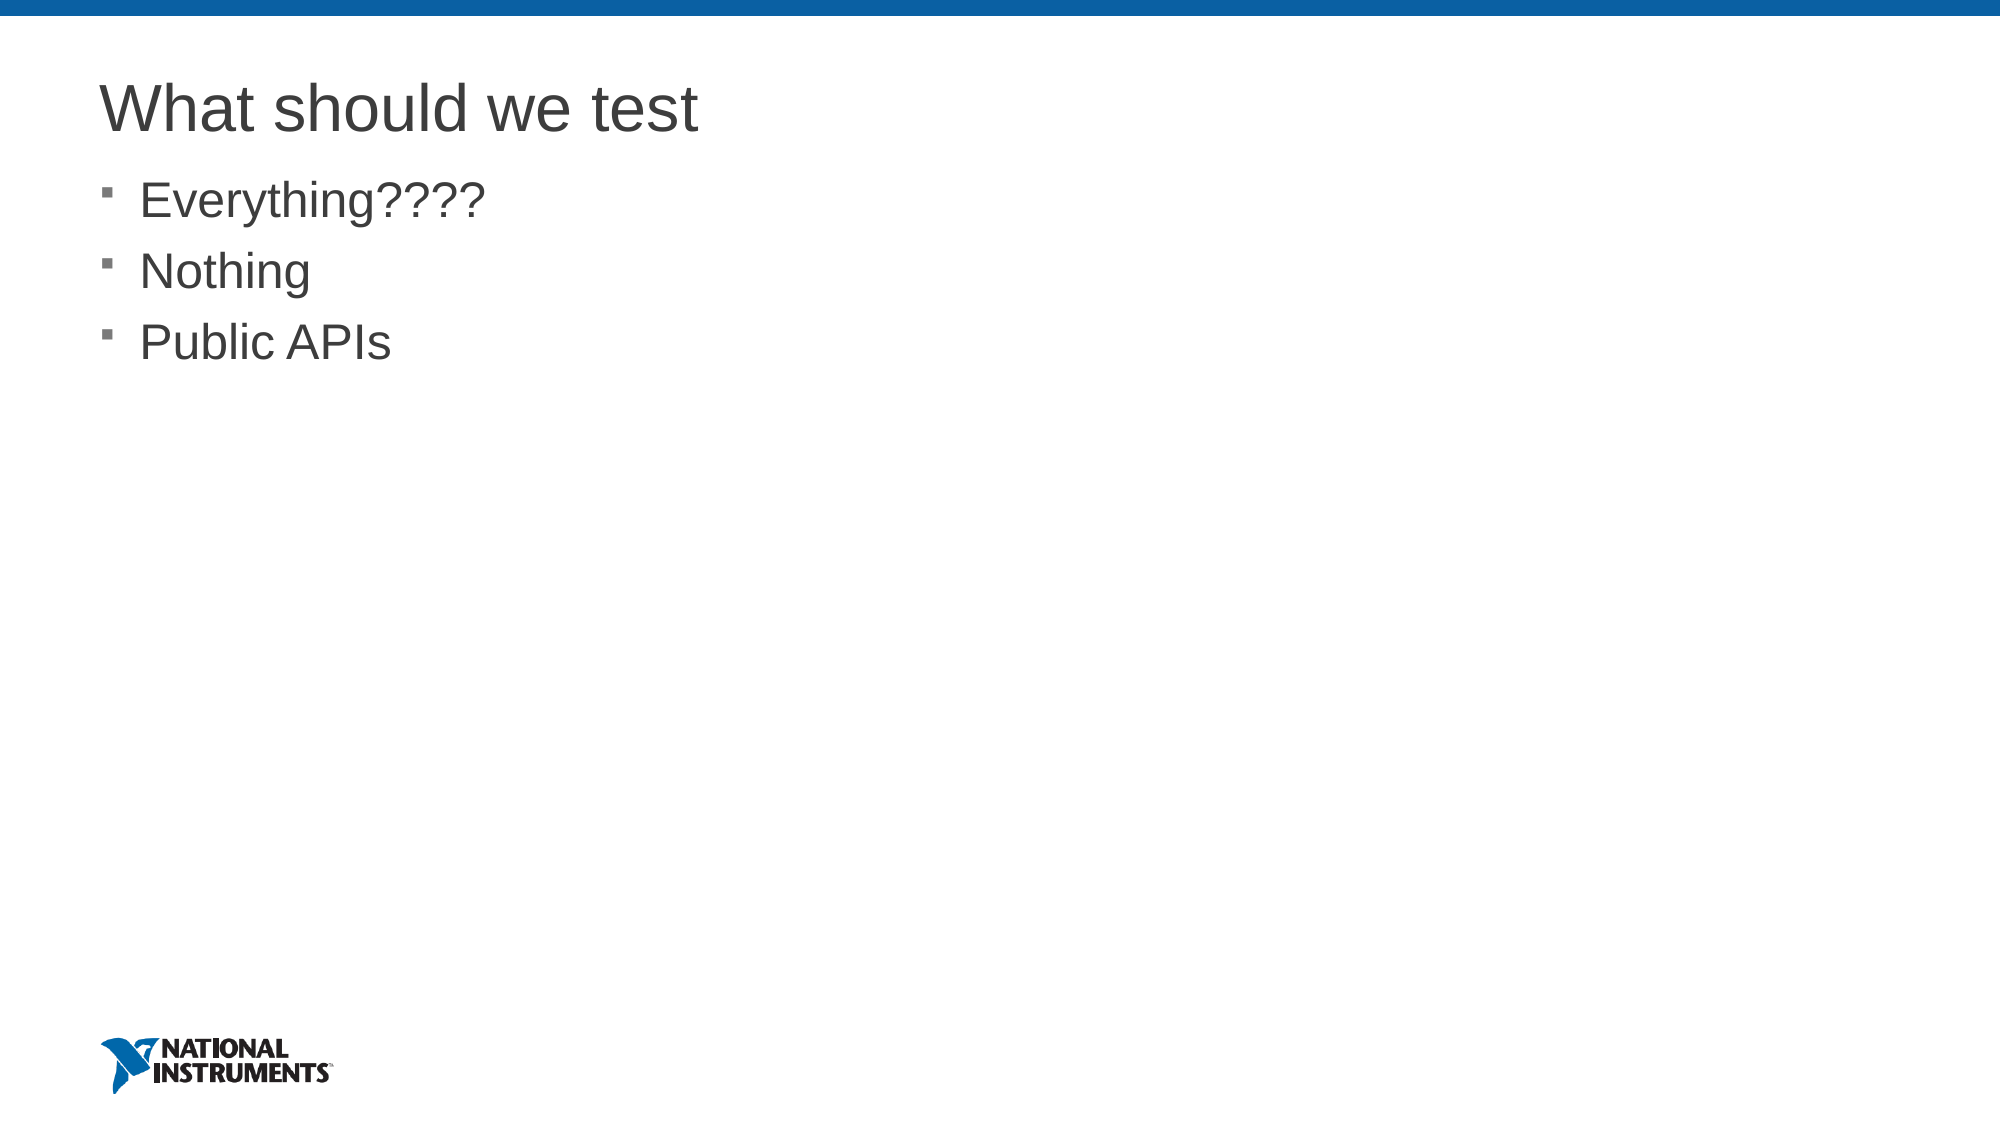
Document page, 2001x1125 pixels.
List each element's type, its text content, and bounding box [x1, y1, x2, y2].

list Everything???? Nothing Public APIs [99, 159, 1900, 964]
title What should we test [99, 60, 1900, 159]
